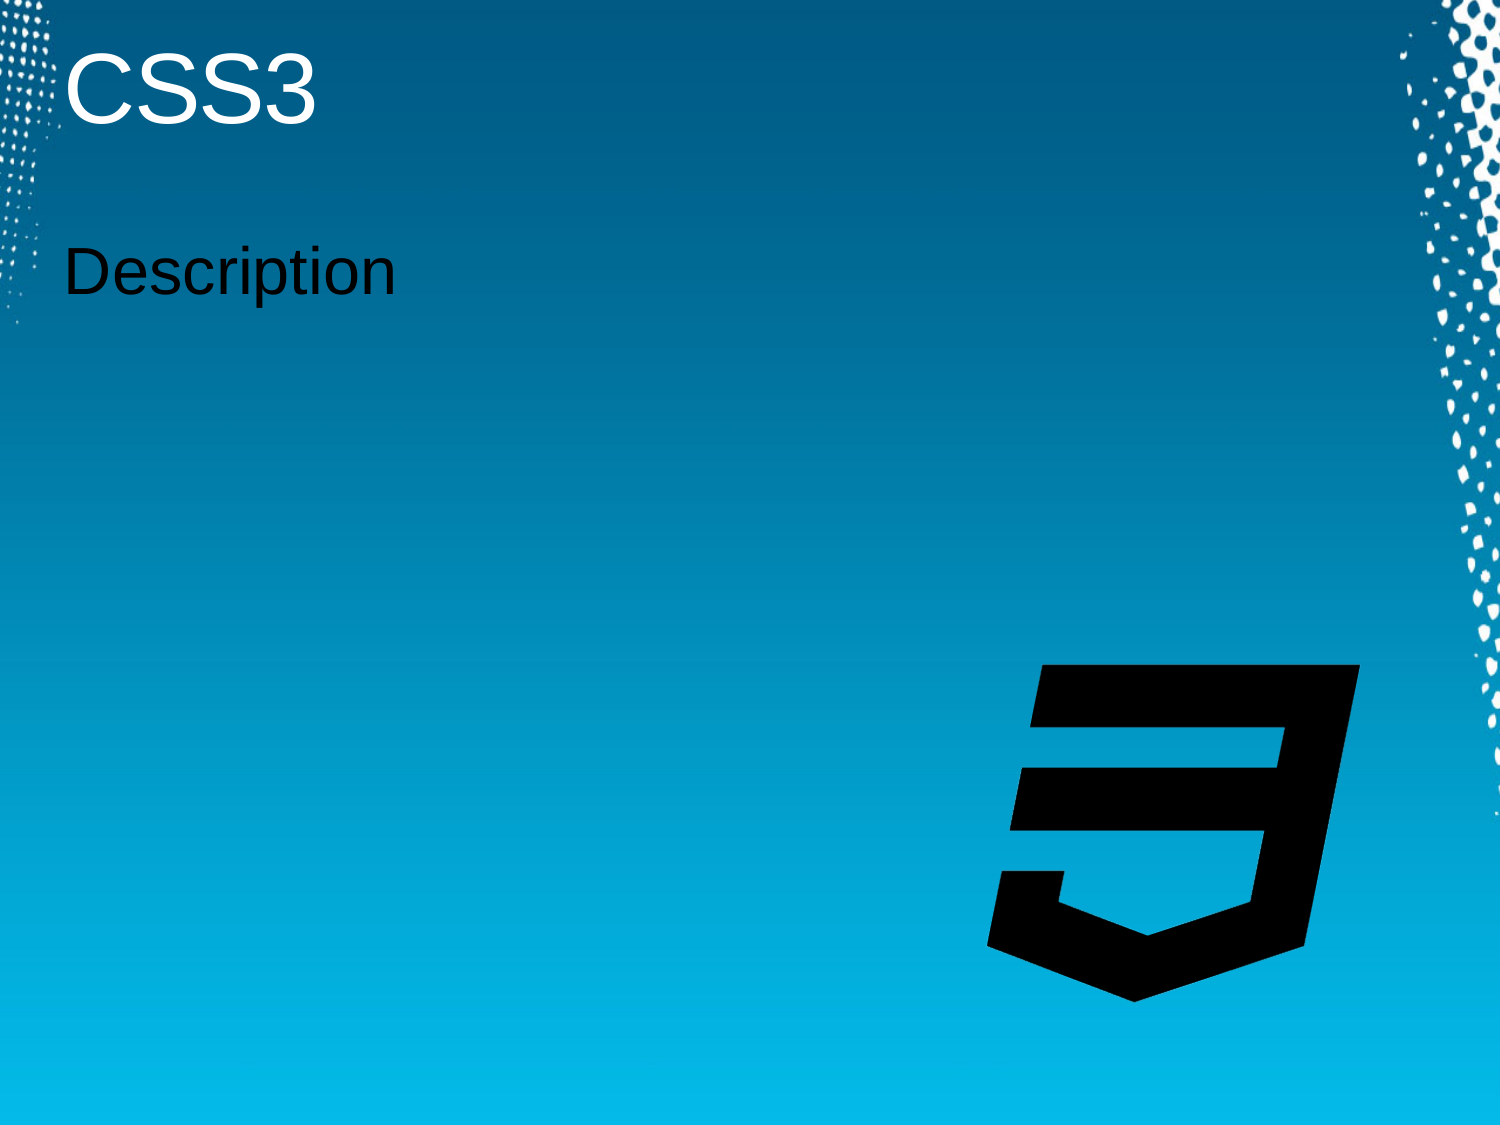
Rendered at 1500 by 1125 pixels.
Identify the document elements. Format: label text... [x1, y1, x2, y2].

picture [1458, 269, 1465, 276]
picture [1484, 517, 1491, 526]
list Description [63, 237, 1436, 312]
picture [1486, 657, 1497, 676]
picture [1463, 413, 1469, 424]
picture [1478, 625, 1490, 642]
picture [24, 88, 32, 95]
picture [14, 0, 22, 6]
picture [1453, 379, 1462, 390]
picture [1438, 109, 1444, 119]
picture [1479, 426, 1486, 436]
picture [32, 42, 37, 53]
picture [1487, 604, 1500, 620]
picture [1461, 155, 1471, 167]
picture [1455, 122, 1464, 133]
picture [1480, 312, 1490, 322]
picture [1482, 682, 1489, 694]
picture [1496, 323, 1500, 339]
picture [1436, 274, 1441, 291]
picture [36, 0, 43, 10]
picture [1481, 368, 1488, 380]
picture [1469, 187, 1479, 200]
picture [1481, 570, 1490, 583]
picture [989, 665, 1358, 1002]
picture [1461, 525, 1468, 533]
picture [1467, 246, 1474, 256]
picture [1446, 345, 1455, 358]
picture [1425, 188, 1435, 198]
picture [1437, 308, 1448, 326]
picture [1494, 492, 1500, 505]
picture [1477, 482, 1484, 492]
picture [1494, 747, 1500, 765]
picture [1496, 438, 1500, 449]
picture [1470, 446, 1477, 459]
picture [10, 41, 18, 49]
picture [1445, 142, 1452, 155]
picture [26, 101, 32, 111]
picture [43, 47, 48, 55]
picture [1451, 235, 1458, 241]
picture [1452, 431, 1461, 449]
picture [18, 42, 27, 53]
picture [1448, 27, 1459, 44]
picture [1473, 535, 1484, 550]
picture [1460, 213, 1467, 219]
picture [1445, 87, 1456, 98]
picture [1443, 200, 1451, 207]
picture [1472, 392, 1479, 402]
picture [9, 55, 14, 64]
picture [1437, 164, 1443, 177]
picture [1453, 0, 1500, 305]
picture [44, 32, 50, 41]
picture [1488, 714, 1496, 728]
title CSS3 [63, 37, 1436, 149]
picture [19, 57, 26, 66]
picture [1442, 0, 1451, 8]
picture [1488, 404, 1495, 414]
picture [1440, 367, 1449, 378]
picture [1473, 335, 1480, 344]
picture [1457, 324, 1465, 332]
picture [1465, 502, 1476, 516]
picture [1464, 359, 1471, 366]
picture [1442, 257, 1450, 264]
picture [25, 0, 32, 8]
picture [1468, 557, 1475, 573]
picture [1492, 548, 1500, 561]
picture [1458, 465, 1469, 483]
picture [23, 14, 30, 23]
picture [1466, 301, 1472, 312]
picture [1453, 177, 1460, 189]
picture [1490, 349, 1495, 357]
picture [32, 31, 39, 39]
picture [1492, 691, 1500, 709]
picture [1449, 291, 1456, 297]
picture [1447, 399, 1455, 415]
picture [1473, 278, 1483, 291]
picture [1495, 638, 1500, 652]
picture [34, 16, 41, 23]
picture [22, 27, 29, 38]
picture [1473, 589, 1483, 607]
picture [1418, 152, 1427, 166]
